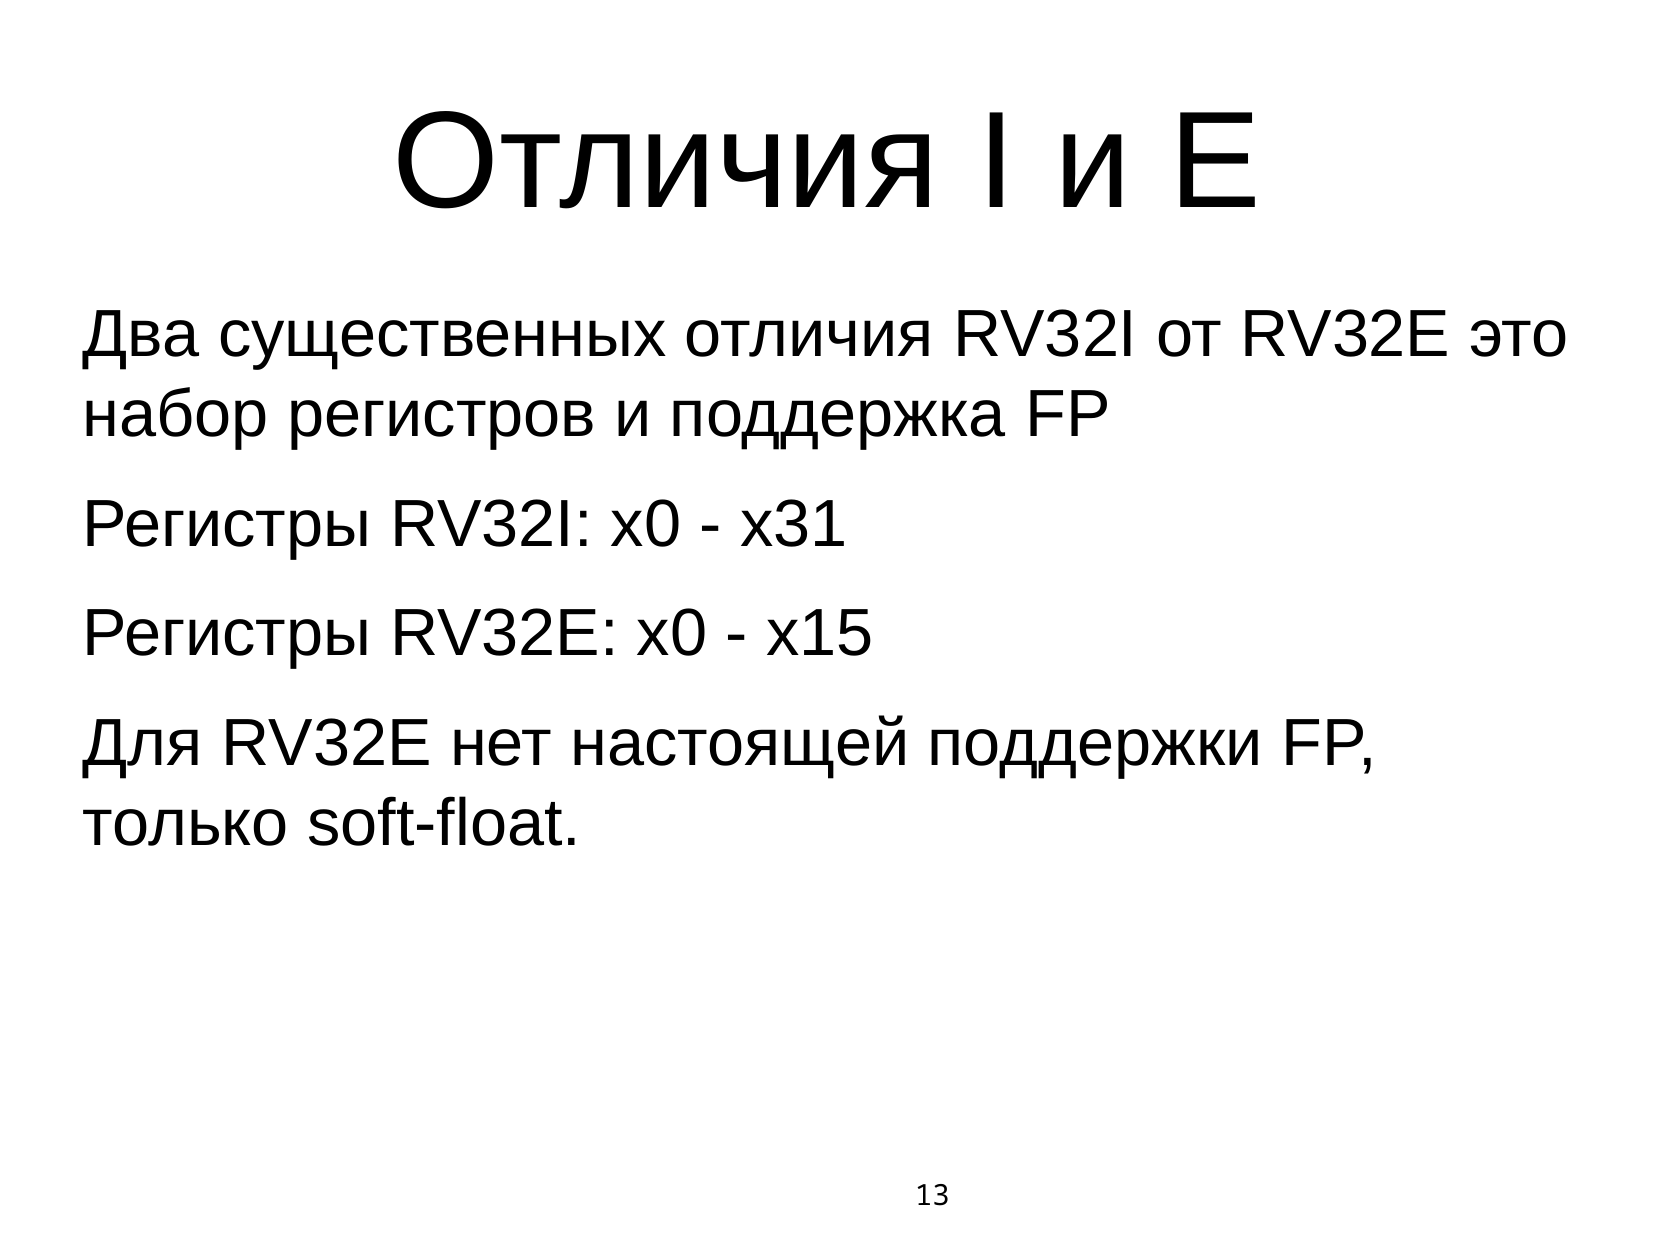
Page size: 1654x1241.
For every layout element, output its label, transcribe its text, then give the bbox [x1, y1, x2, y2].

list Два существенных отличия RV32I от RV32E это набор регистров и поддержка FP Регистры RV32I: x0 - x31 Регистры RV32E: x0 - x15 Для RV32E нет настоящей поддержки FP, только soft-float. [82, 290, 1571, 1010]
slide_number 13 [564, 1176, 950, 1241]
title Отличия I и E [82, 49, 1571, 257]
